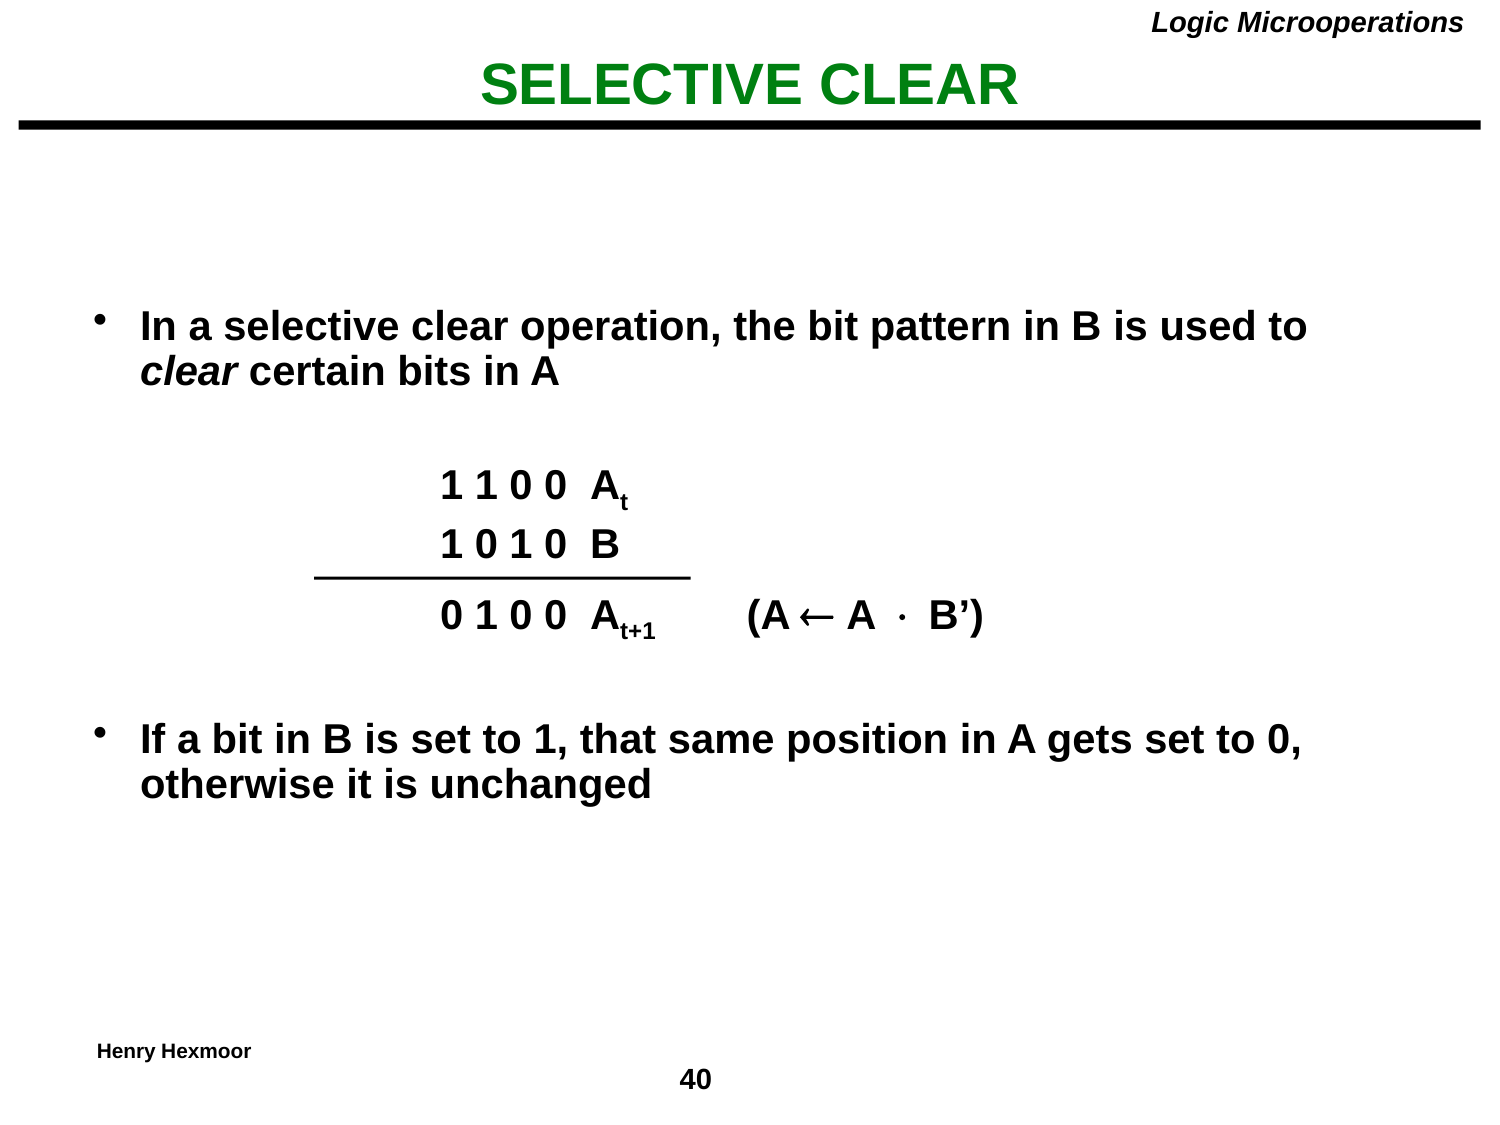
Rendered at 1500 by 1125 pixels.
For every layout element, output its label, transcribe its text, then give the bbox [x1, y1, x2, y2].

text_box Logic Microoperations [1136, 0, 1480, 46]
list In a selective clear operation, the bit pattern in B is used to clear certain bits in A 1 1 0 0 At 1 0 1 0 B 0 1 0 0 At+1 (A  A  B’) If a bit in B is set to 1, that same position in A gets set to 0, otherwise it is unchanged [78, 296, 1372, 971]
title SELECTIVE CLEAR [0, 49, 1500, 246]
